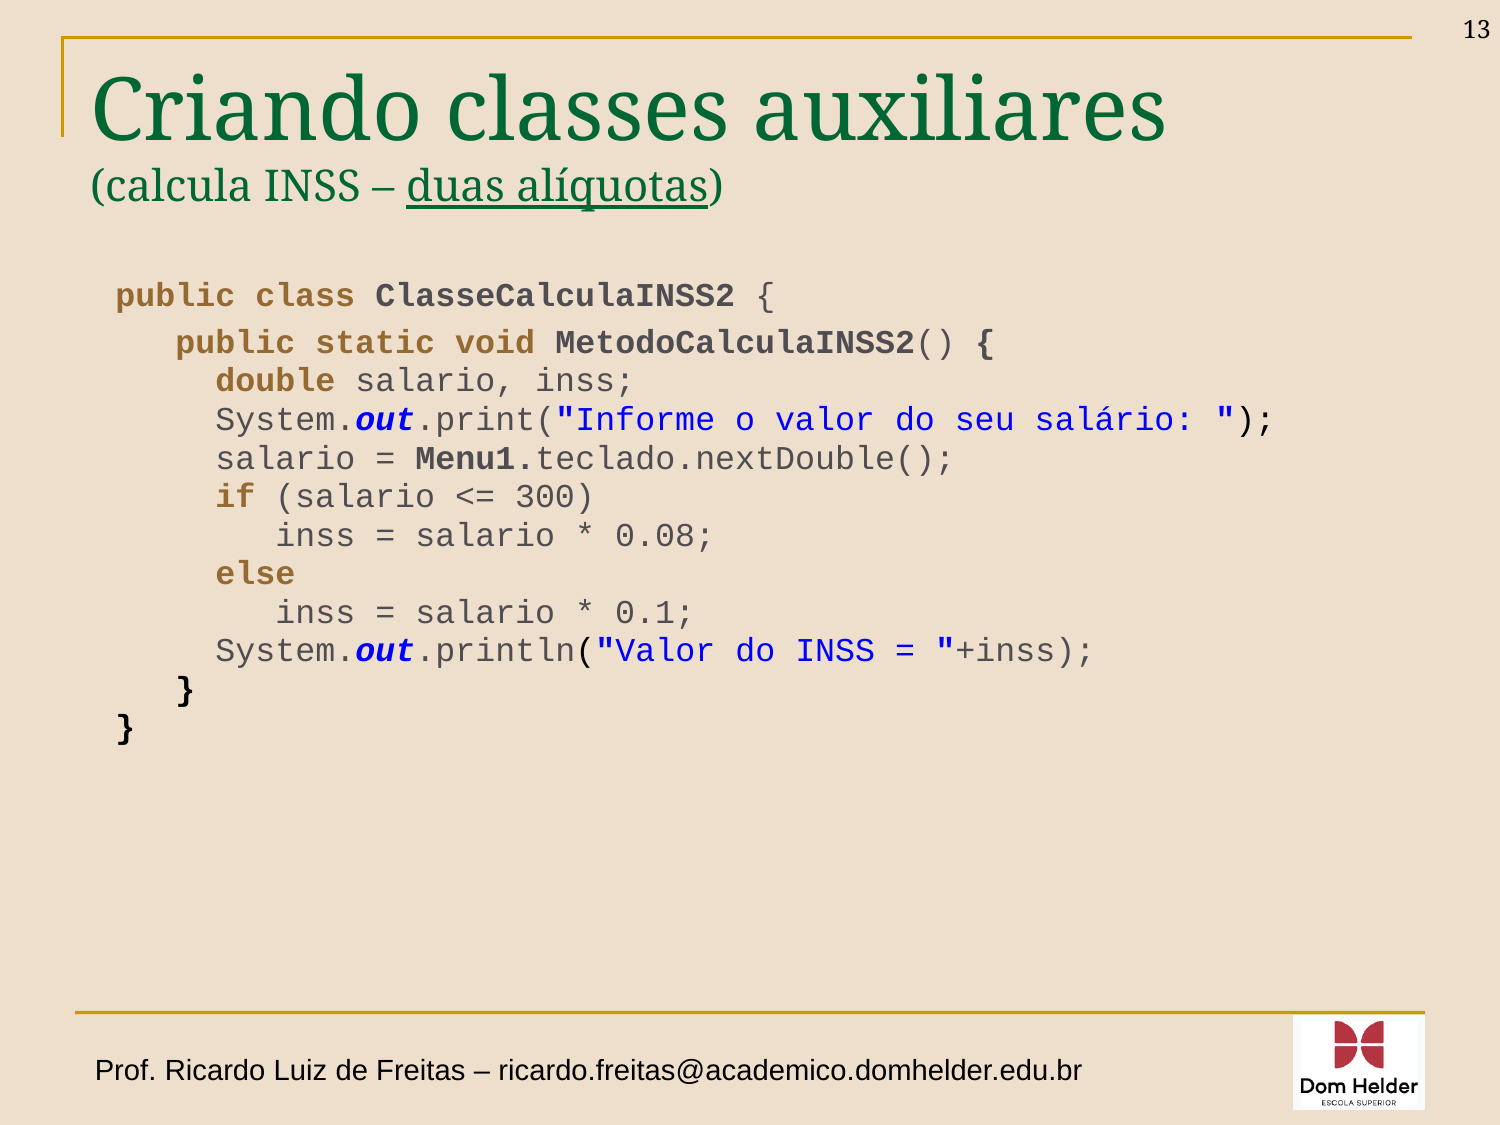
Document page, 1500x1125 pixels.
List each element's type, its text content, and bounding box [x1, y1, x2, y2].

slide_number 13 [1392, 0, 1500, 55]
text_box public class ClasseCalculaINSS2 { public static void MetodoCalculaINSS2() { double salario, inss; System.out.print("Informe o valor do seu salário: "); salario = Menu1.teclado.nextDouble(); if (salario <= 300) inss = salario * 0.08; else inss = salario * 0.1; System.out.println("Valor do INSS = "+inss); } } [100, 265, 1467, 951]
title Criando classes auxiliares (calcula INSS – duas alíquotas) [75, 45, 1425, 233]
picture [1293, 1015, 1425, 1110]
